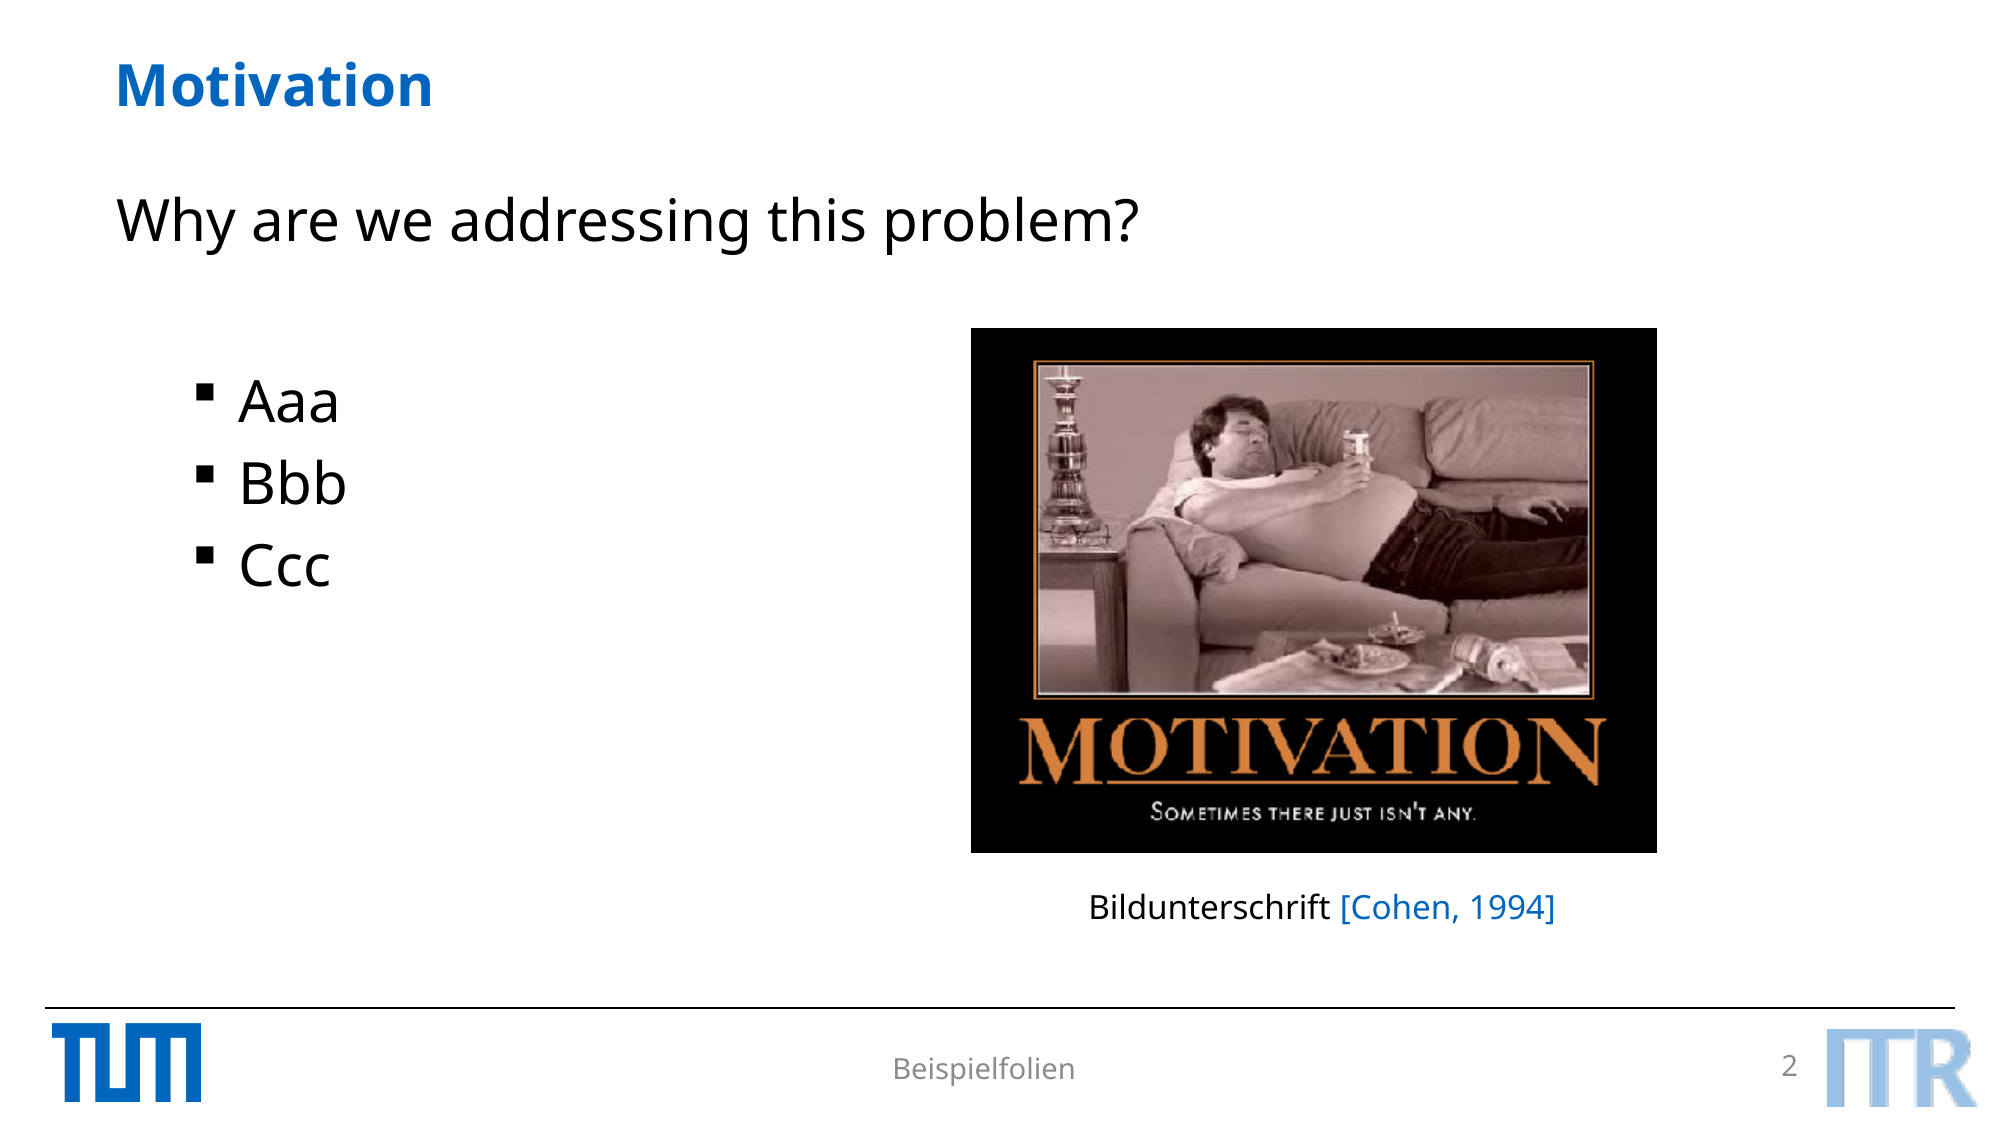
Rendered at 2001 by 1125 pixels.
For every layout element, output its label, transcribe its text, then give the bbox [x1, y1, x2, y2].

list Why are we addressing this problem? Aaa Bbb Ccc [101, 175, 1899, 997]
text_box Bildunterschrift [Cohen, 1994] [1058, 878, 1586, 934]
title Motivation [99, 23, 1532, 143]
picture [52, 1023, 201, 1102]
footer Beispielfolien [338, 1037, 1630, 1099]
slide_number 2 [1629, 1036, 1814, 1097]
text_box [971, 327, 1657, 854]
